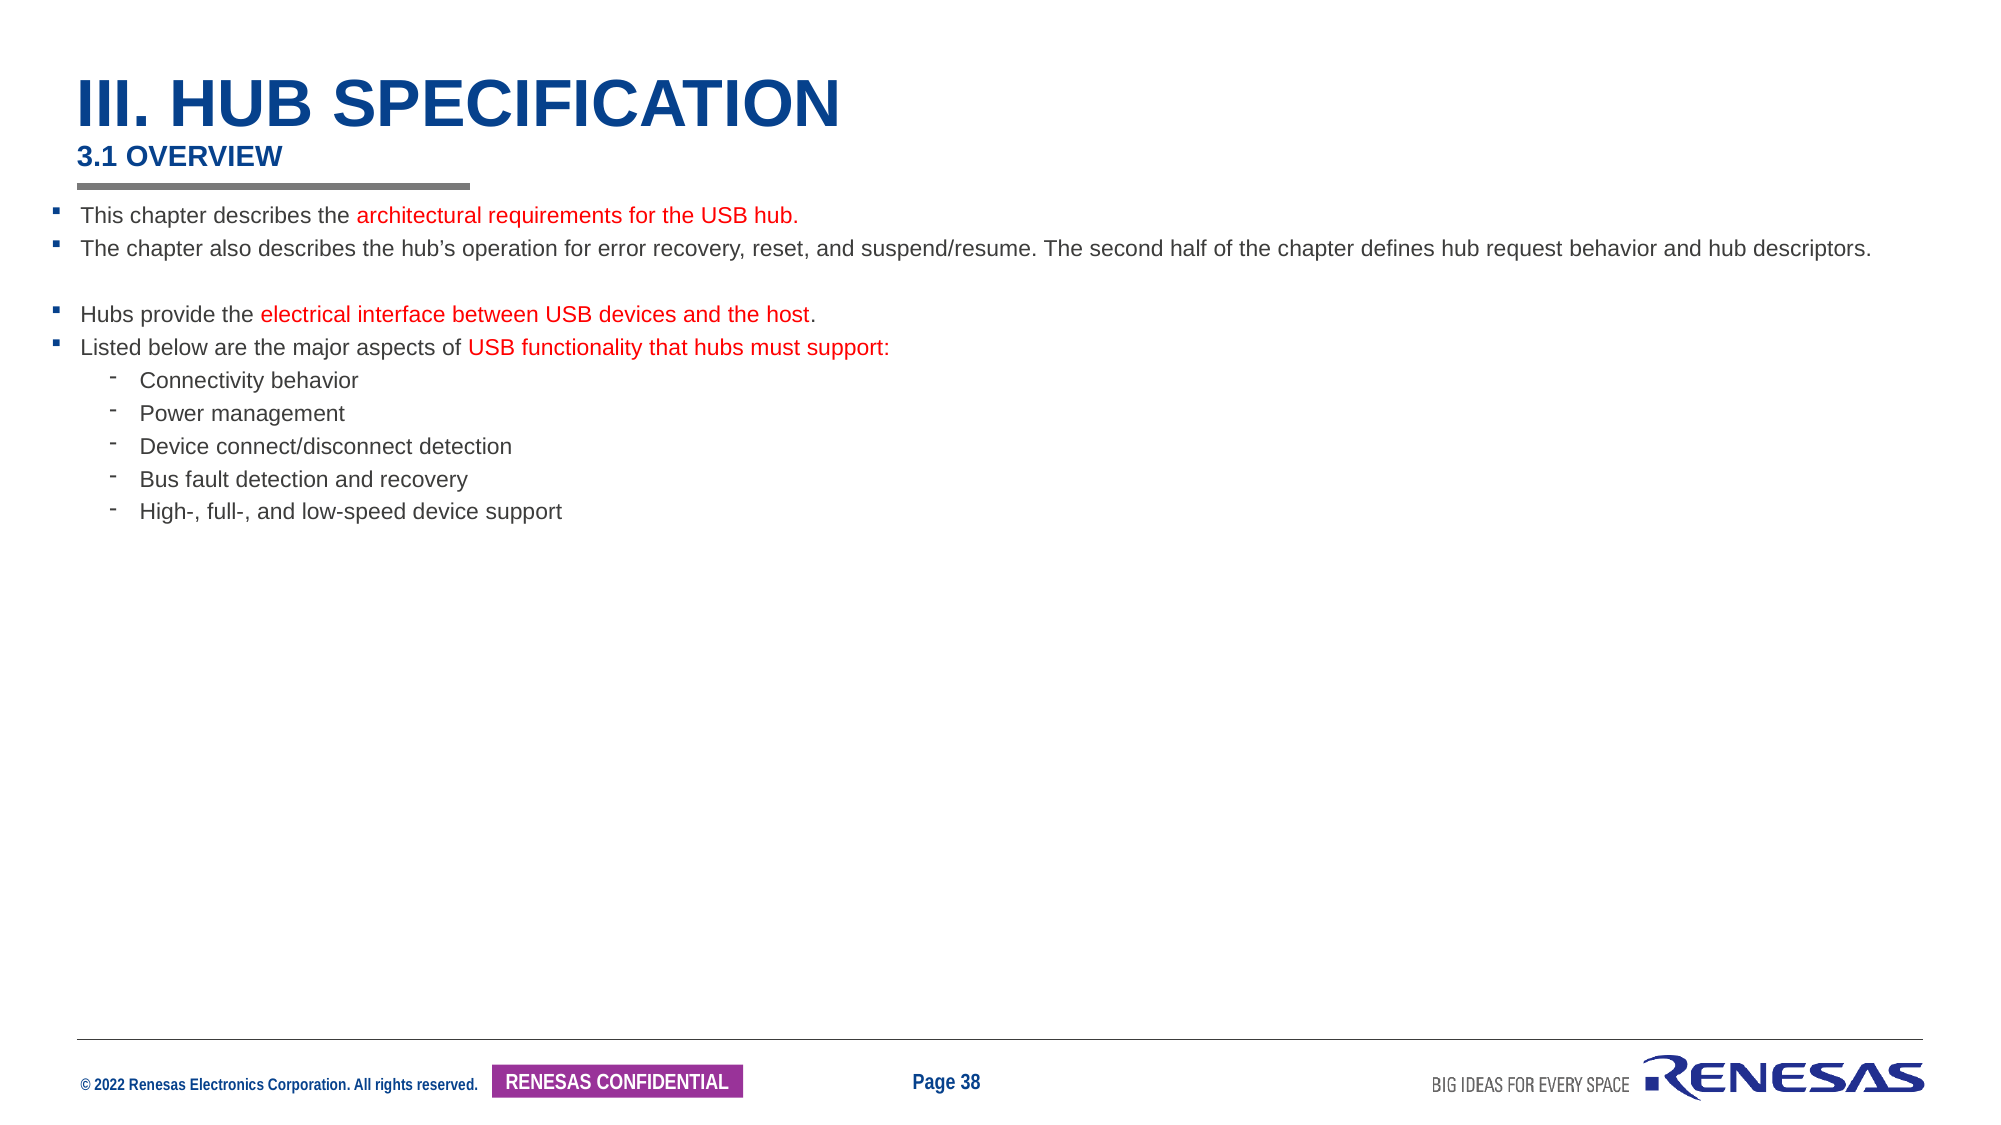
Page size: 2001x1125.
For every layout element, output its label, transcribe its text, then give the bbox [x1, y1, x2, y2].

text_box This chapter describes the architectural requirements for the USB hub. The chapter also describes the hub’s operation for error recovery, reset, and suspend/resume. The second half of the chapter defines hub request behavior and hub descriptors. Hubs provide the electrical interface between USB devices and the host. Listed below are the major aspects of USB functionality that hubs must support: Connectivity behavior Power management Device connect/disconnect detection Bus fault detection and recovery High-, full-, and low-speed device support [51, 195, 1896, 525]
title III. Hub Specification 3.1 Overview [76, 68, 1922, 173]
picture [1425, 1049, 1933, 1106]
